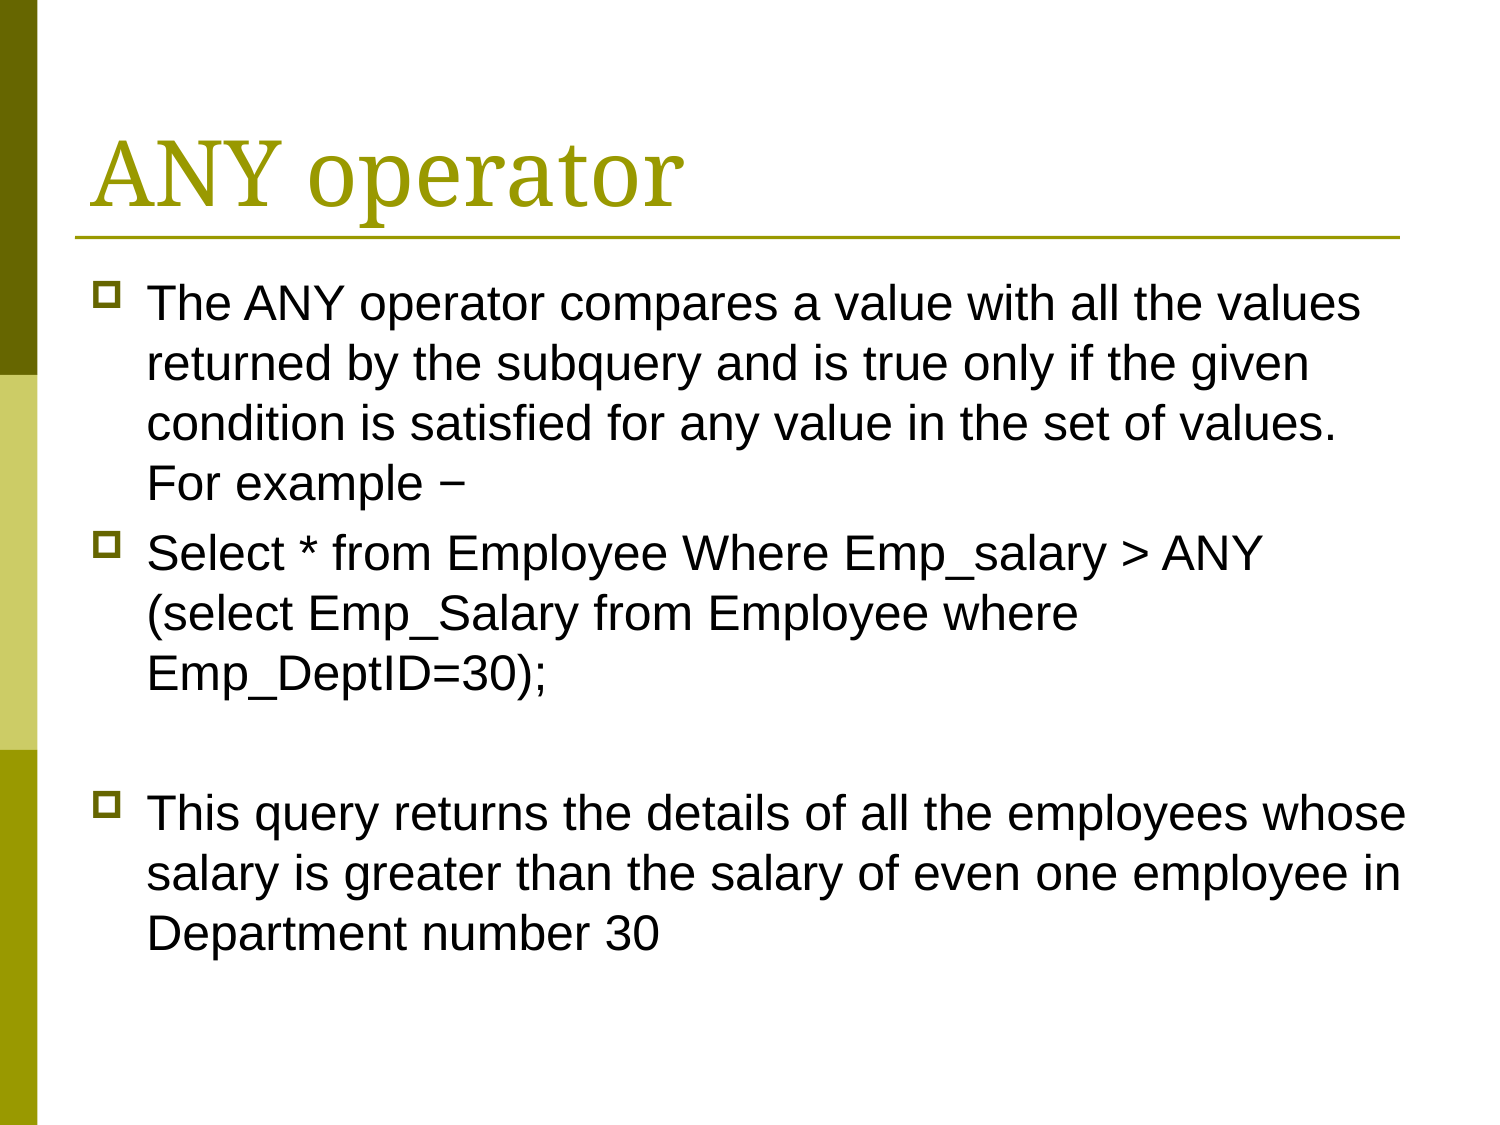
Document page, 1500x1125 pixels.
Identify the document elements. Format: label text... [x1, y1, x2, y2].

list The ANY operator compares a value with all the values returned by the subquery and is true only if the given condition is satisfied for any value in the set of values. For example − Select * from Employee Where Emp_salary > ANY (select Emp_Salary from Employee where Emp_DeptID=30); This query returns the details of all the employees whose salary is greater than the salary of even one employee in Department number 30 [74, 262, 1426, 1006]
title ANY operator [74, 45, 1426, 233]
